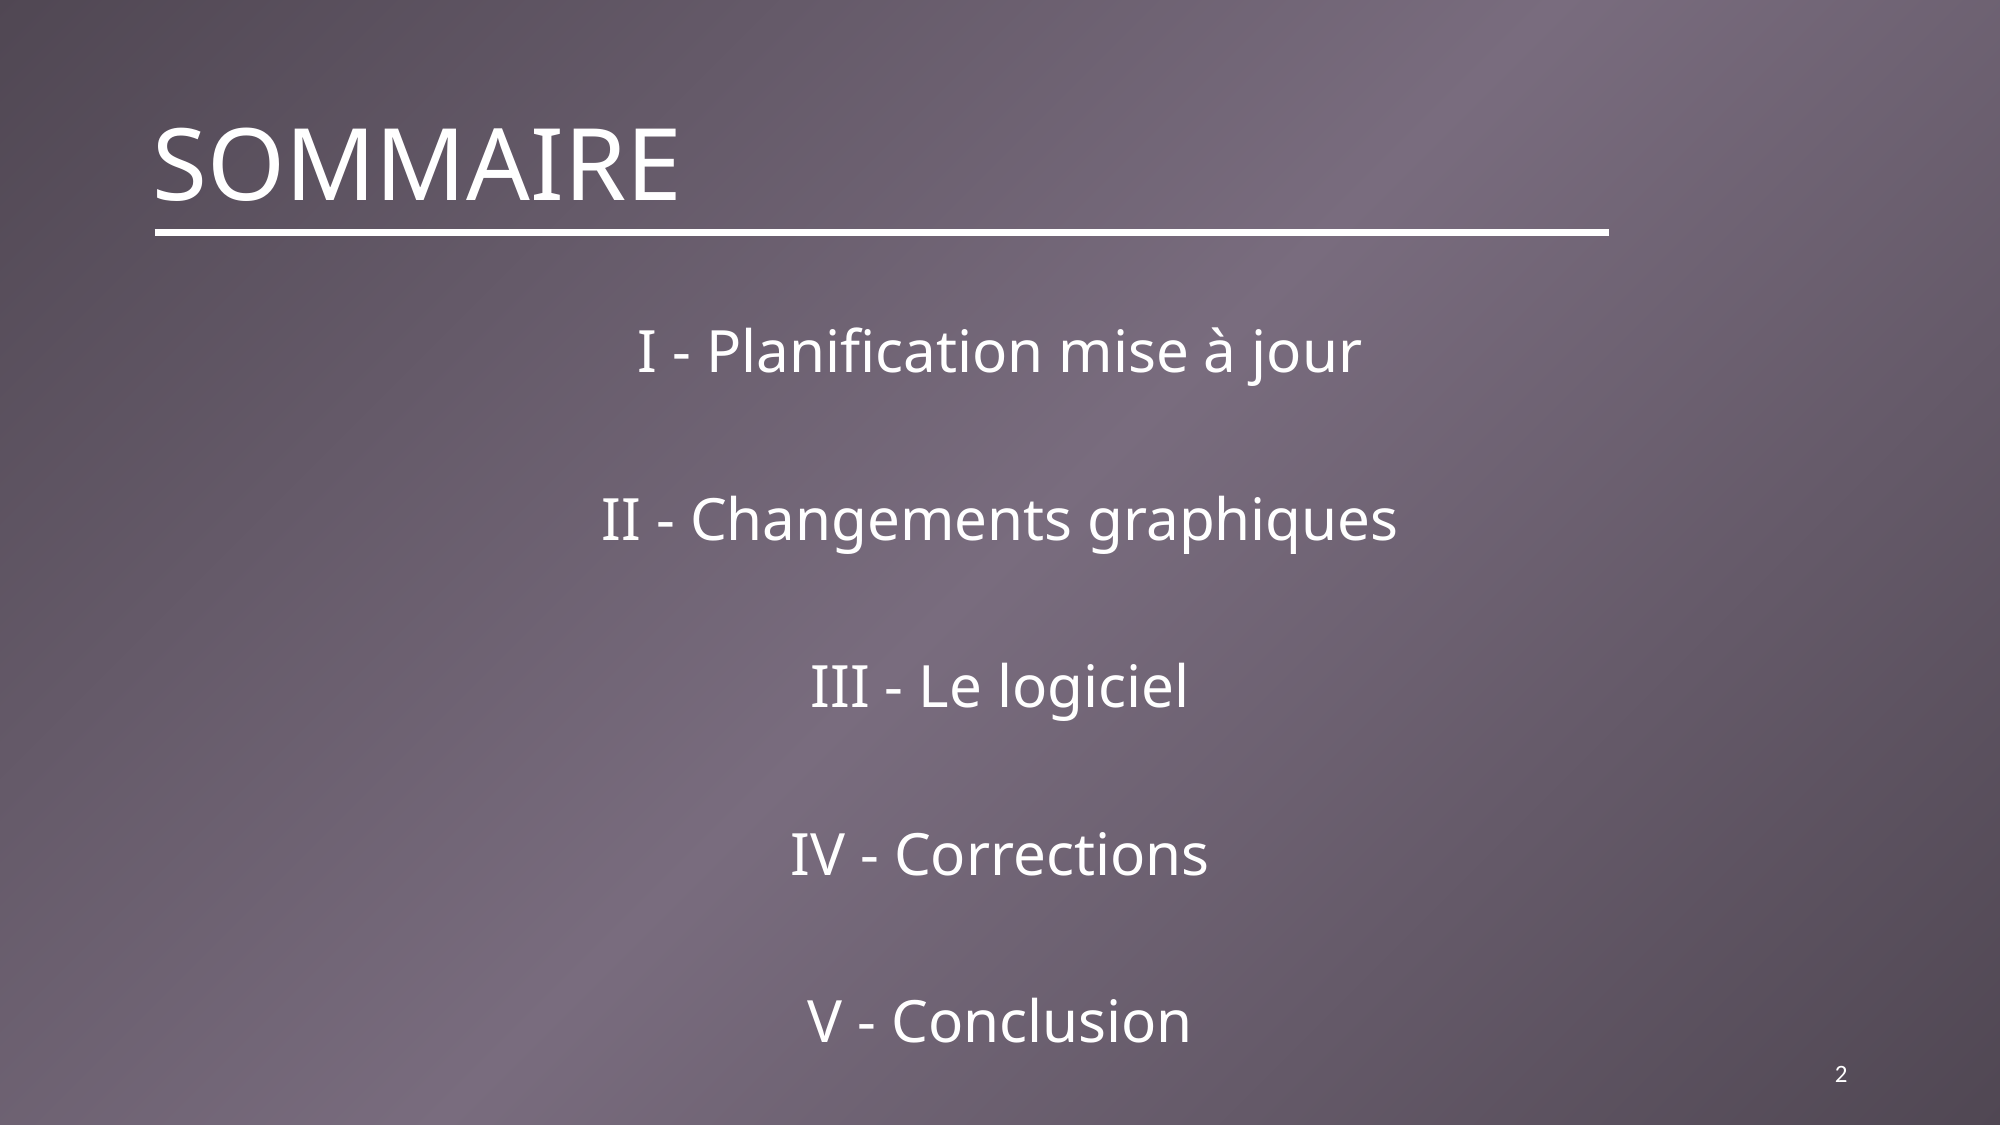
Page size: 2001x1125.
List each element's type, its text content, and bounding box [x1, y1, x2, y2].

slide_number 2 [1412, 1042, 1863, 1103]
list I - Planification mise à jour II - Changements graphiques III - Le logiciel IV - Corrections V - Conclusion [137, 315, 1863, 1066]
title Sommaire [137, 59, 1863, 278]
